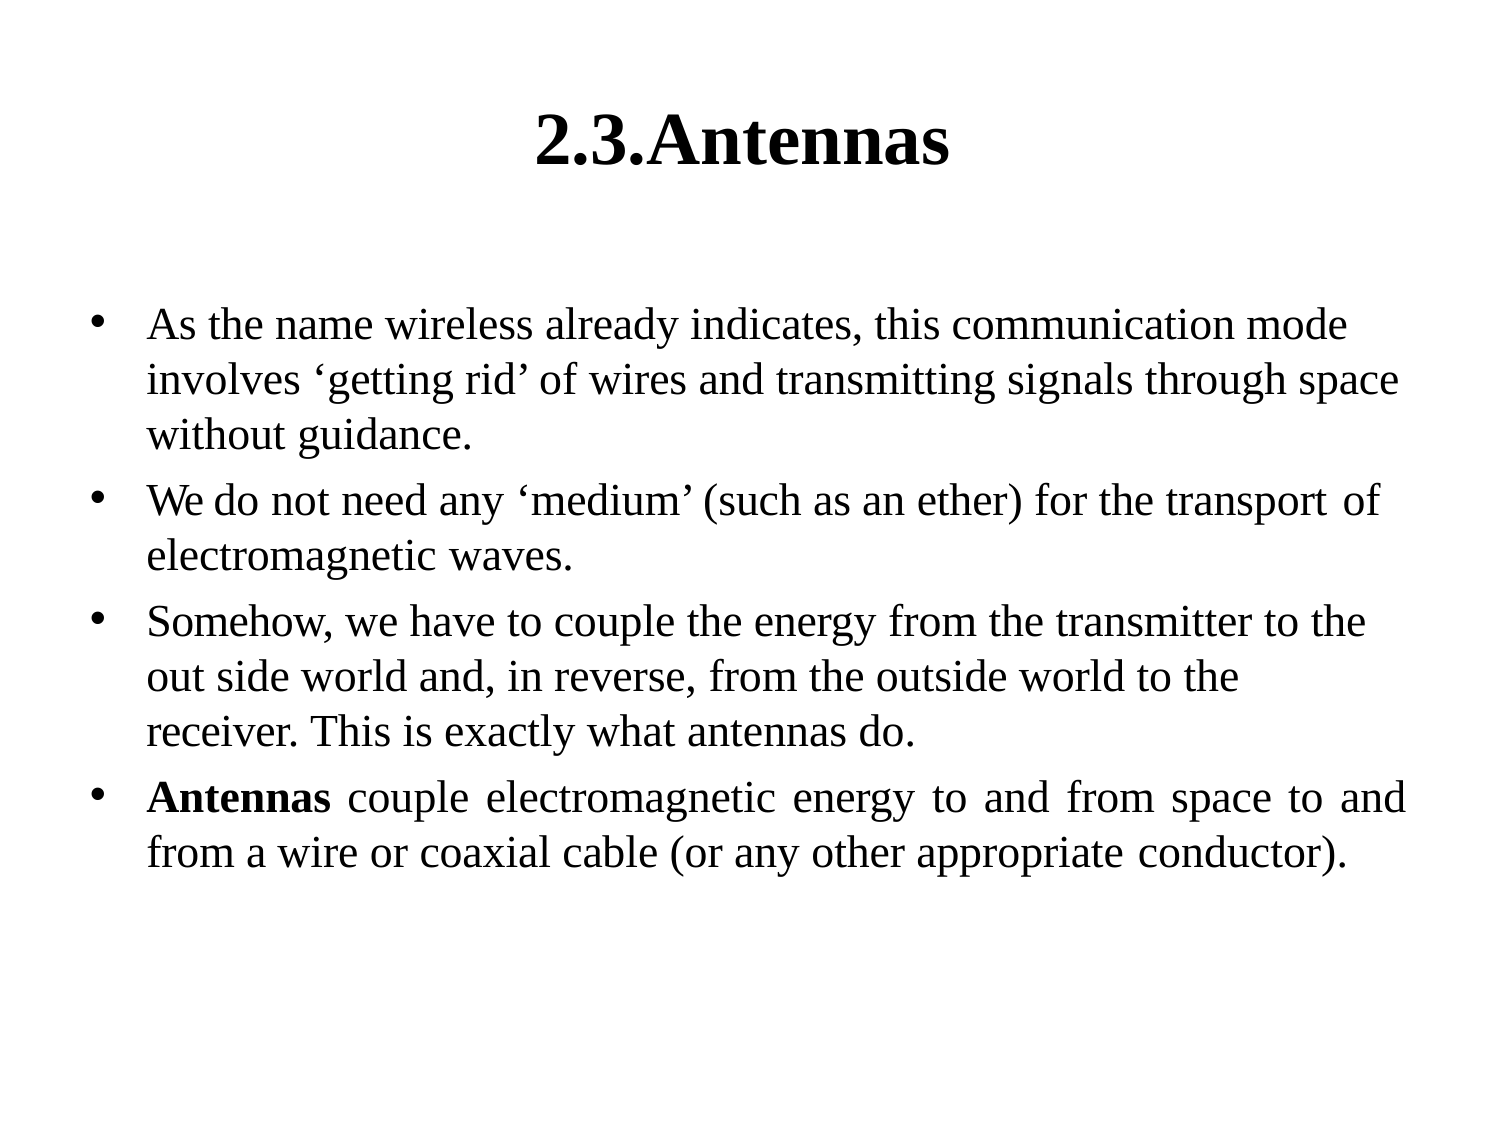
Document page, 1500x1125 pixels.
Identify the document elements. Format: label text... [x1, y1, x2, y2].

text_box As the name wireless already indicates, this communication mode involves ‘getting rid’ of wires and transmitting signals through space without guidance. We do not need any ‘medium’ (such as an ether) for the transport of electromagnetic waves. Somehow, we have to couple the energy from the transmitter to the out side world and, in reverse, from the outside world to the receiver. This is exactly what antennas do. Antennas couple electromagnetic energy to and from space to and from a wire or coaxial cable (or any other appropriate conductor). [87, 291, 1413, 877]
title 2.3.Antennas [532, 87, 968, 278]
